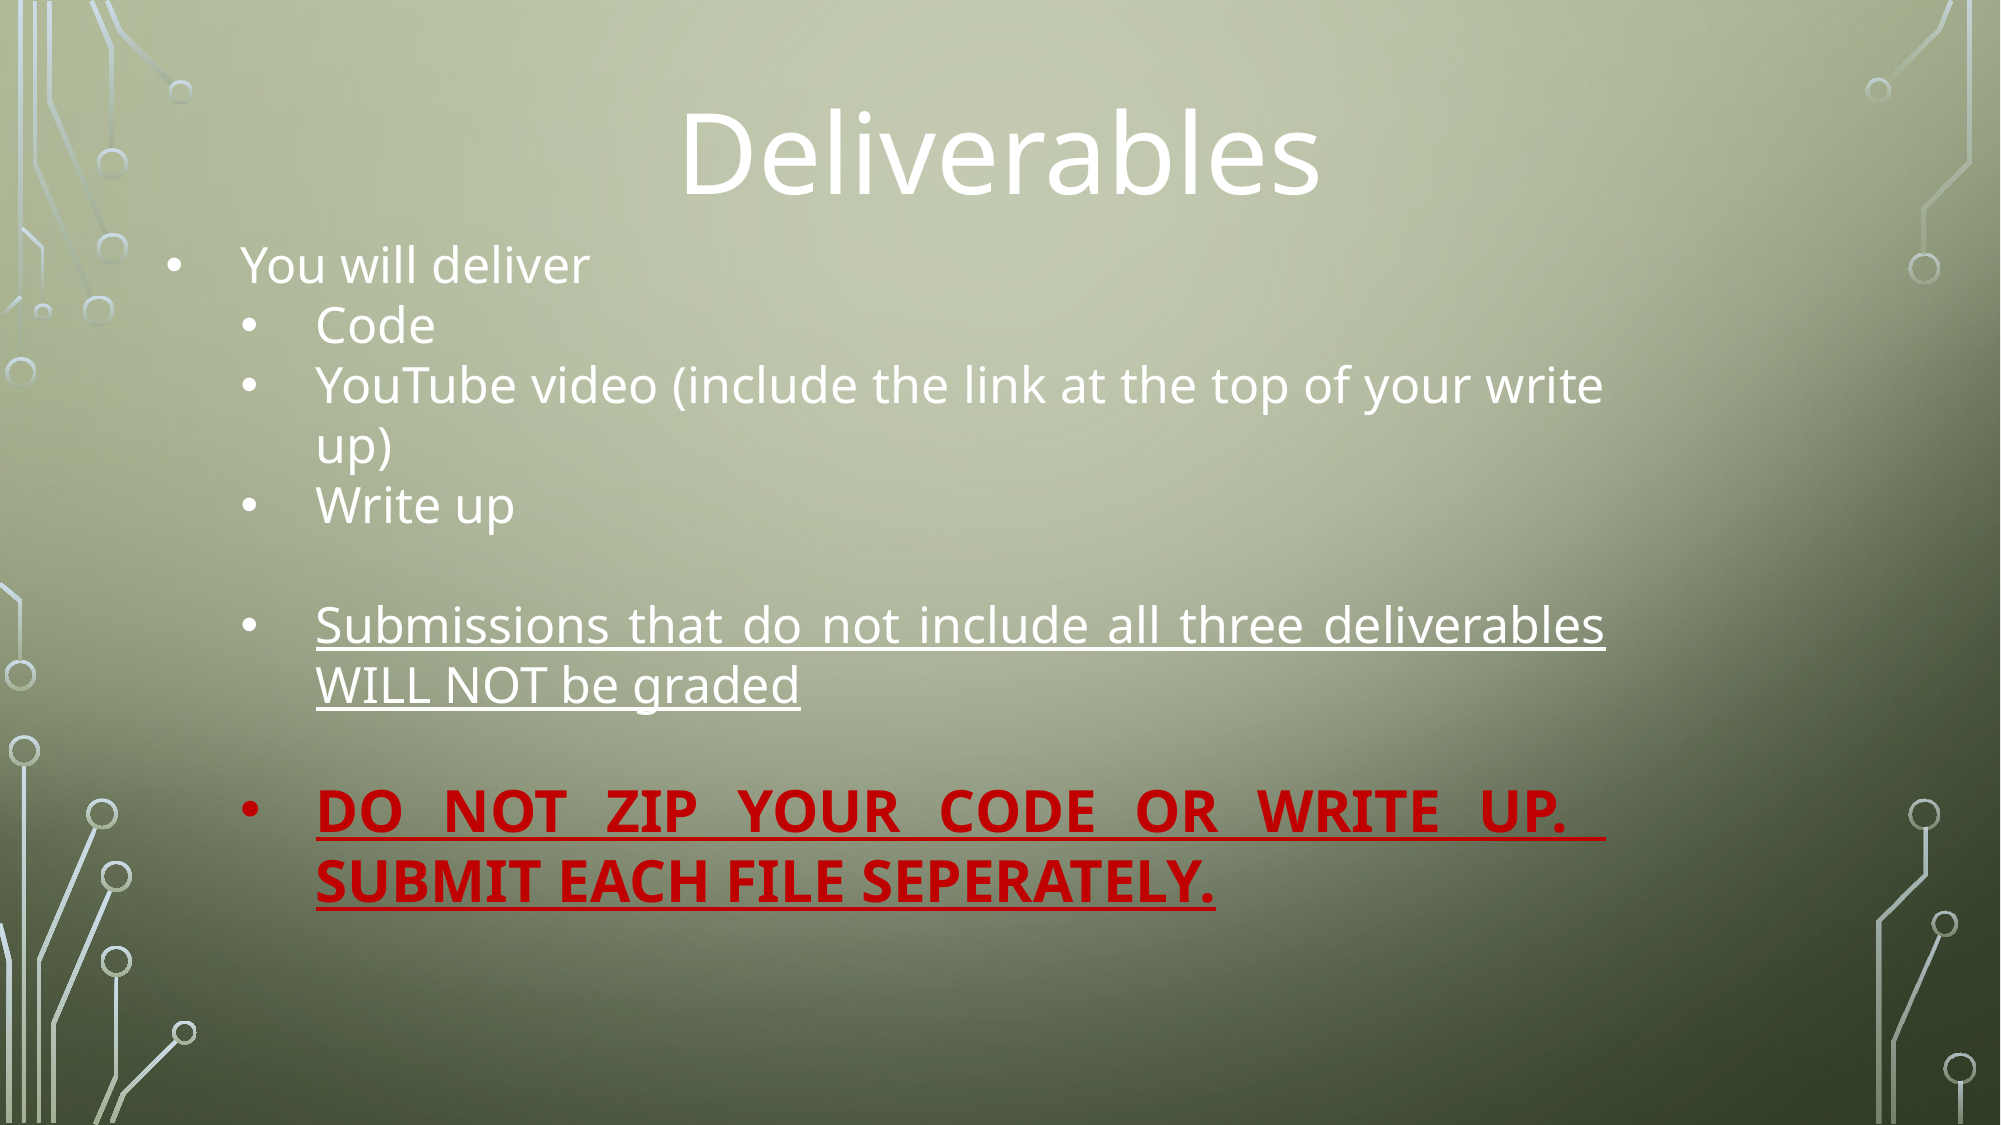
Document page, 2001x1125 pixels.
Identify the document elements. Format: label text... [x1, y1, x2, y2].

text_box Deliverables [0, 74, 2000, 225]
text_box You will deliver Code YouTube video (include the link at the top of your write up) Write up Submissions that do not include all three deliverables WILL NOT be graded DO NOT ZIP YOUR CODE OR WRITE UP. SUBMIT EACH FILE SEPERATELY. [150, 226, 1621, 922]
